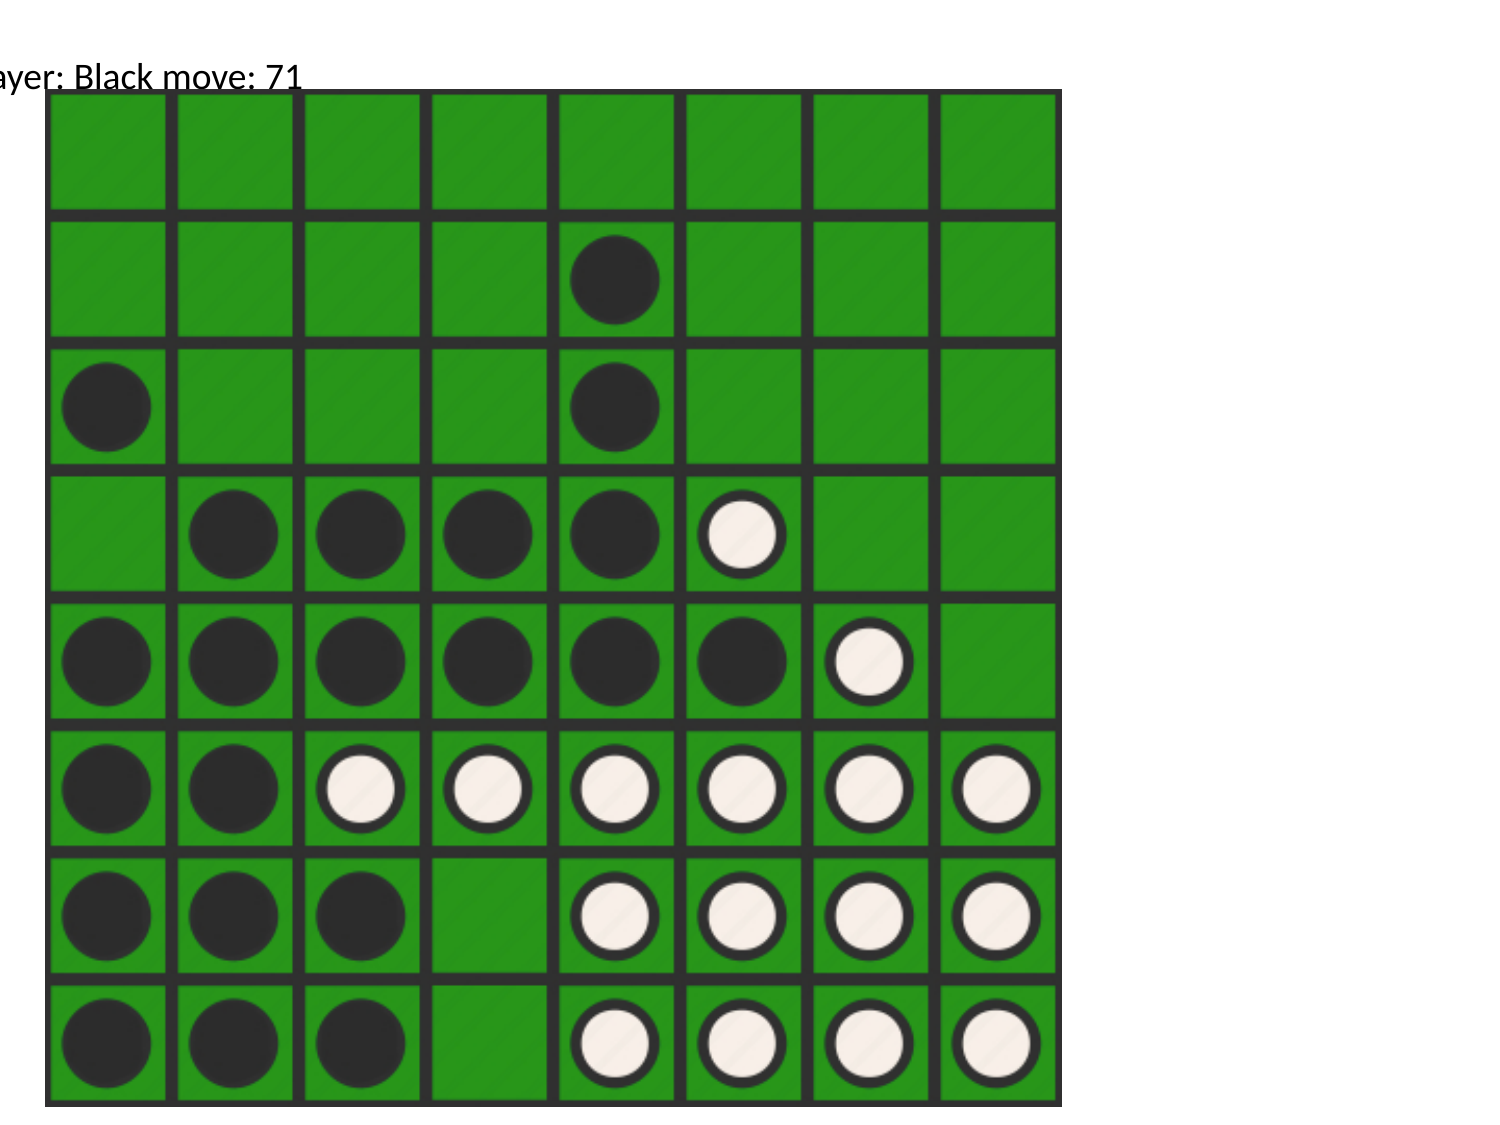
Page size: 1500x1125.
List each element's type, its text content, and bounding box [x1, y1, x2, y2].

picture [44, 89, 1062, 1107]
text_box turn: 33 player: Black move: 71 [0, 44, 319, 105]
